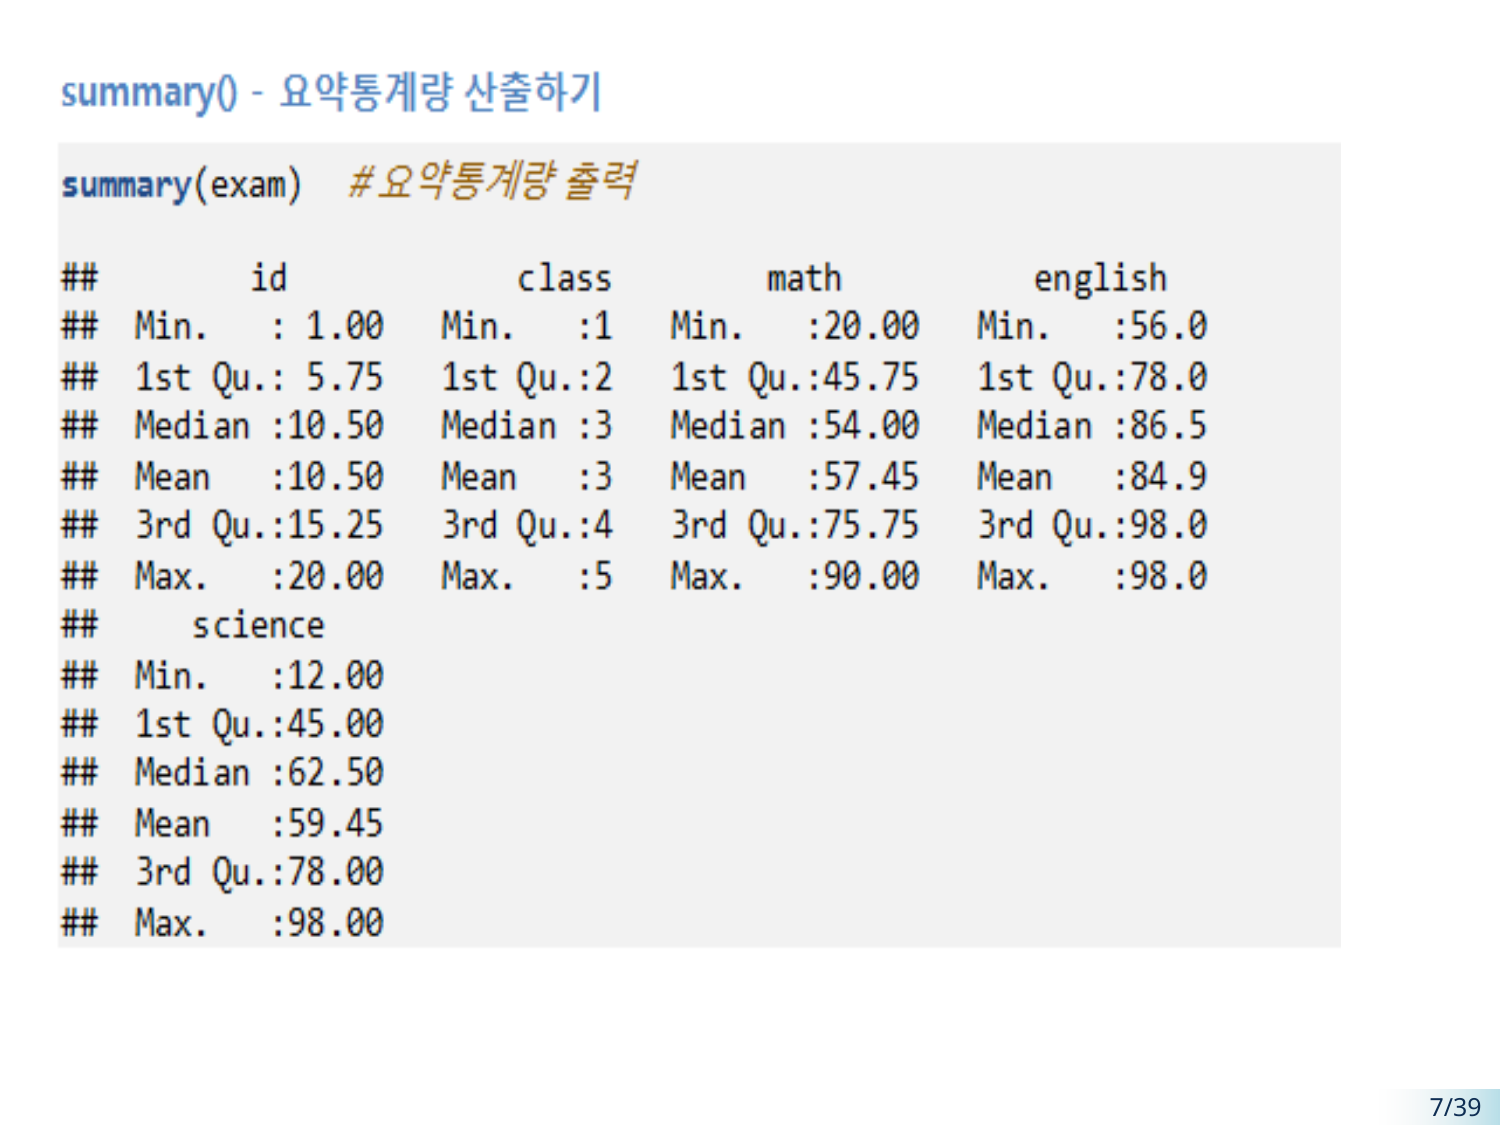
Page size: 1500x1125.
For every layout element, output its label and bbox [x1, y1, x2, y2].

picture [26, 30, 1341, 991]
